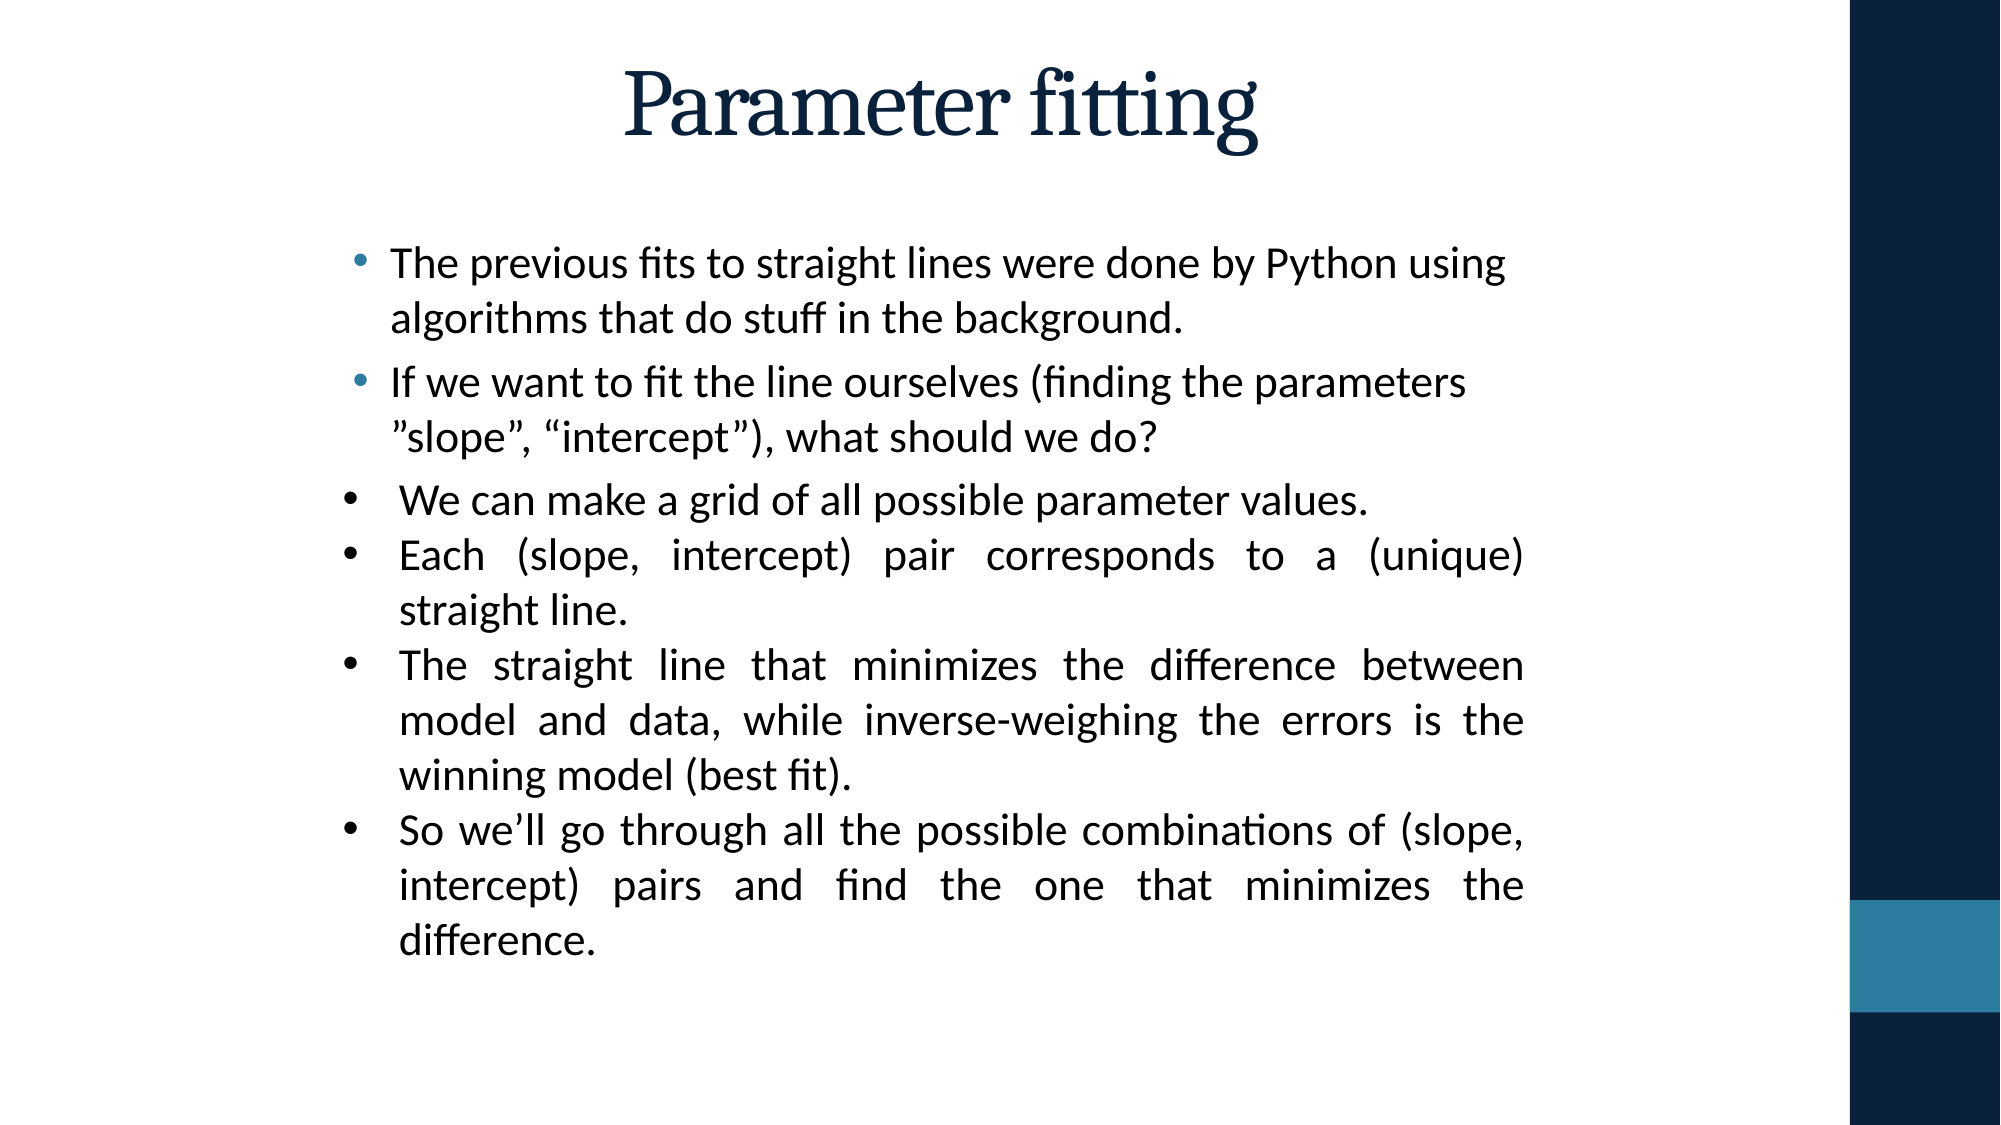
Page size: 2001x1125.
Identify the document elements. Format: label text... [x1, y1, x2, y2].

title Parameter fitting [324, 45, 1575, 150]
text_box We can make a grid of all possible parameter values. Each (slope, intercept) pair corresponds to a (unique) straight line. The straight line that minimizes the difference between model and data, while inverse-weighing the errors is the winning model (best fit). So we’ll go through all the possible combinations of (slope, intercept) pairs and find the one that minimizes the difference. [327, 462, 1541, 1027]
list The previous fits to straight lines were done by Python using algorithms that do stuff in the background. If we want to fit the line ourselves (finding the parameters ”slope”, “intercept”), what should we do? [319, 224, 1569, 488]
